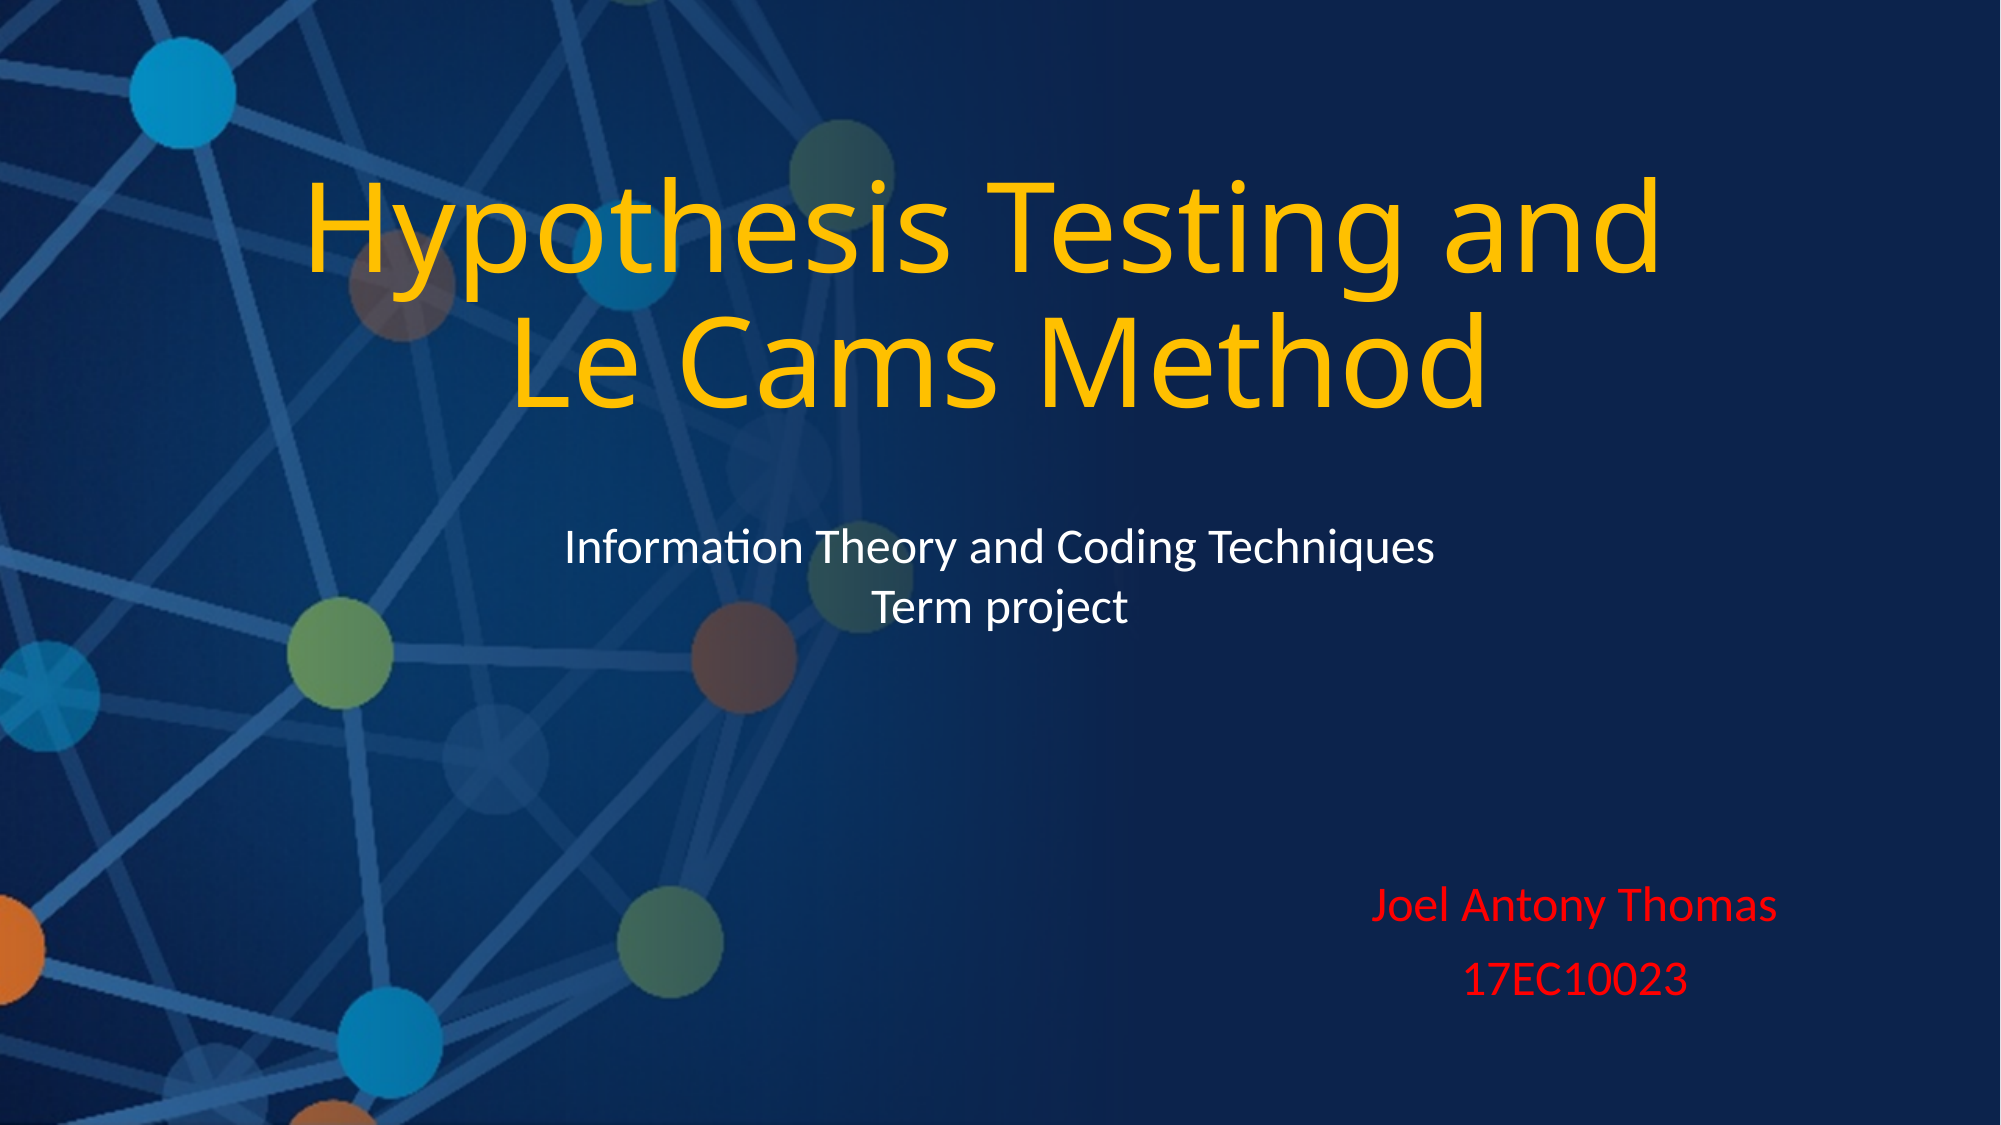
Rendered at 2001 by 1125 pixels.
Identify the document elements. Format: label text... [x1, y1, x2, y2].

subtitle Joel Antony Thomas 17EC10023 [824, 870, 2000, 1125]
title Hypothesis Testing and Le Cams Method [249, 50, 1750, 443]
text_box Information Theory and Coding Techniques Term project [478, 505, 1522, 641]
picture [0, 0, 2001, 1125]
